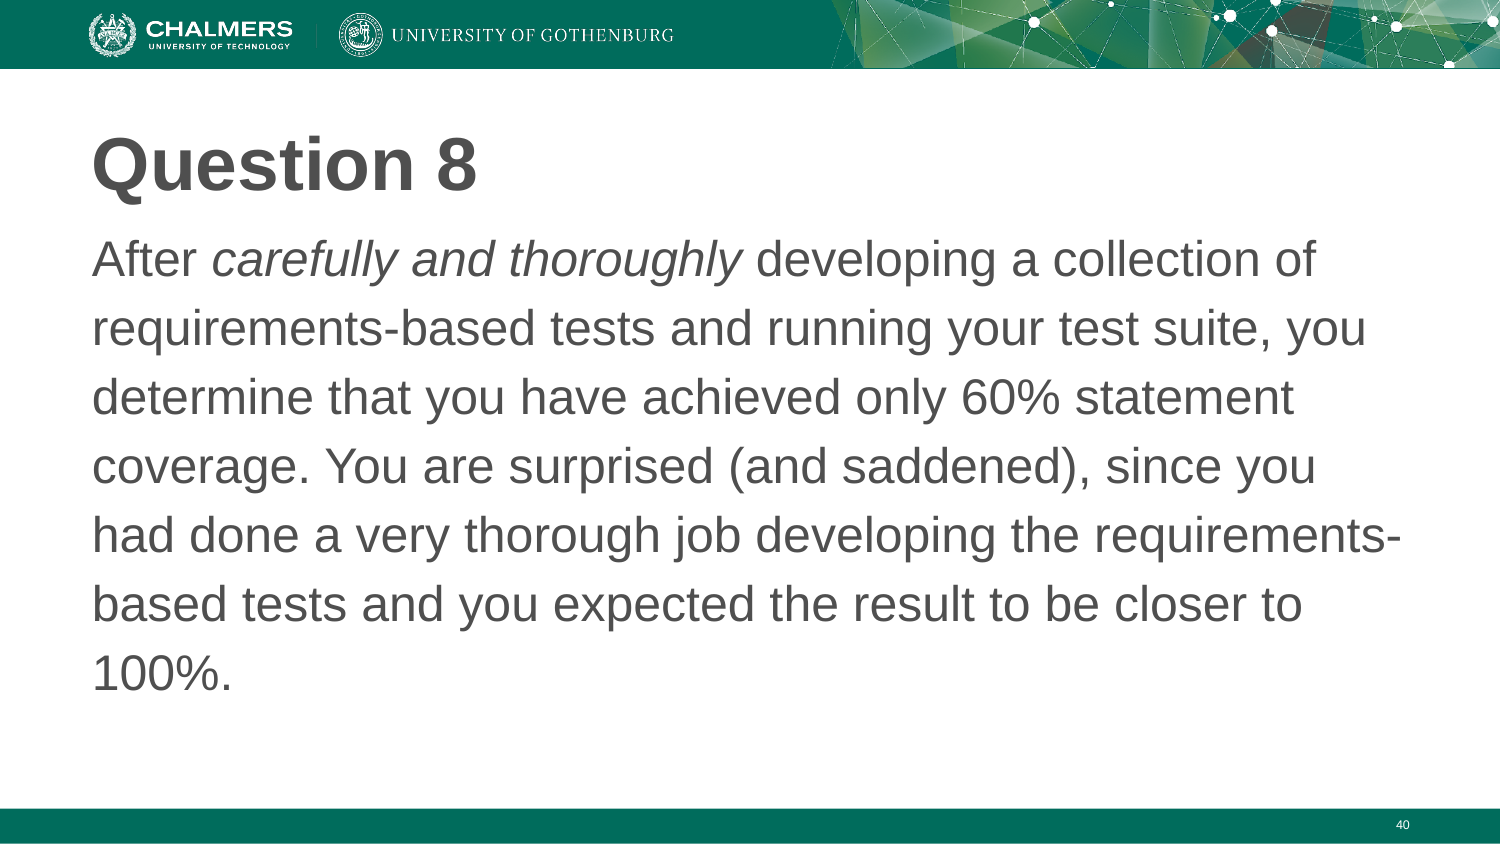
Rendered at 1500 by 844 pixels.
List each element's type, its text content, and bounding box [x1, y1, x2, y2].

title Question 8 [76, 100, 1425, 210]
picture [759, 0, 1500, 68]
list After carefully and thoroughly developing a collection of requirements-based tests and running your test suite, you determine that you have achieved only 60% statement coverage. You are surprised (and saddened), since you had done a very thorough job developing the requirements-based tests and you expected the result to be closer to 100%. [76, 210, 1425, 782]
slide_number ‹#› [1074, 809, 1425, 844]
picture [64, 0, 696, 85]
